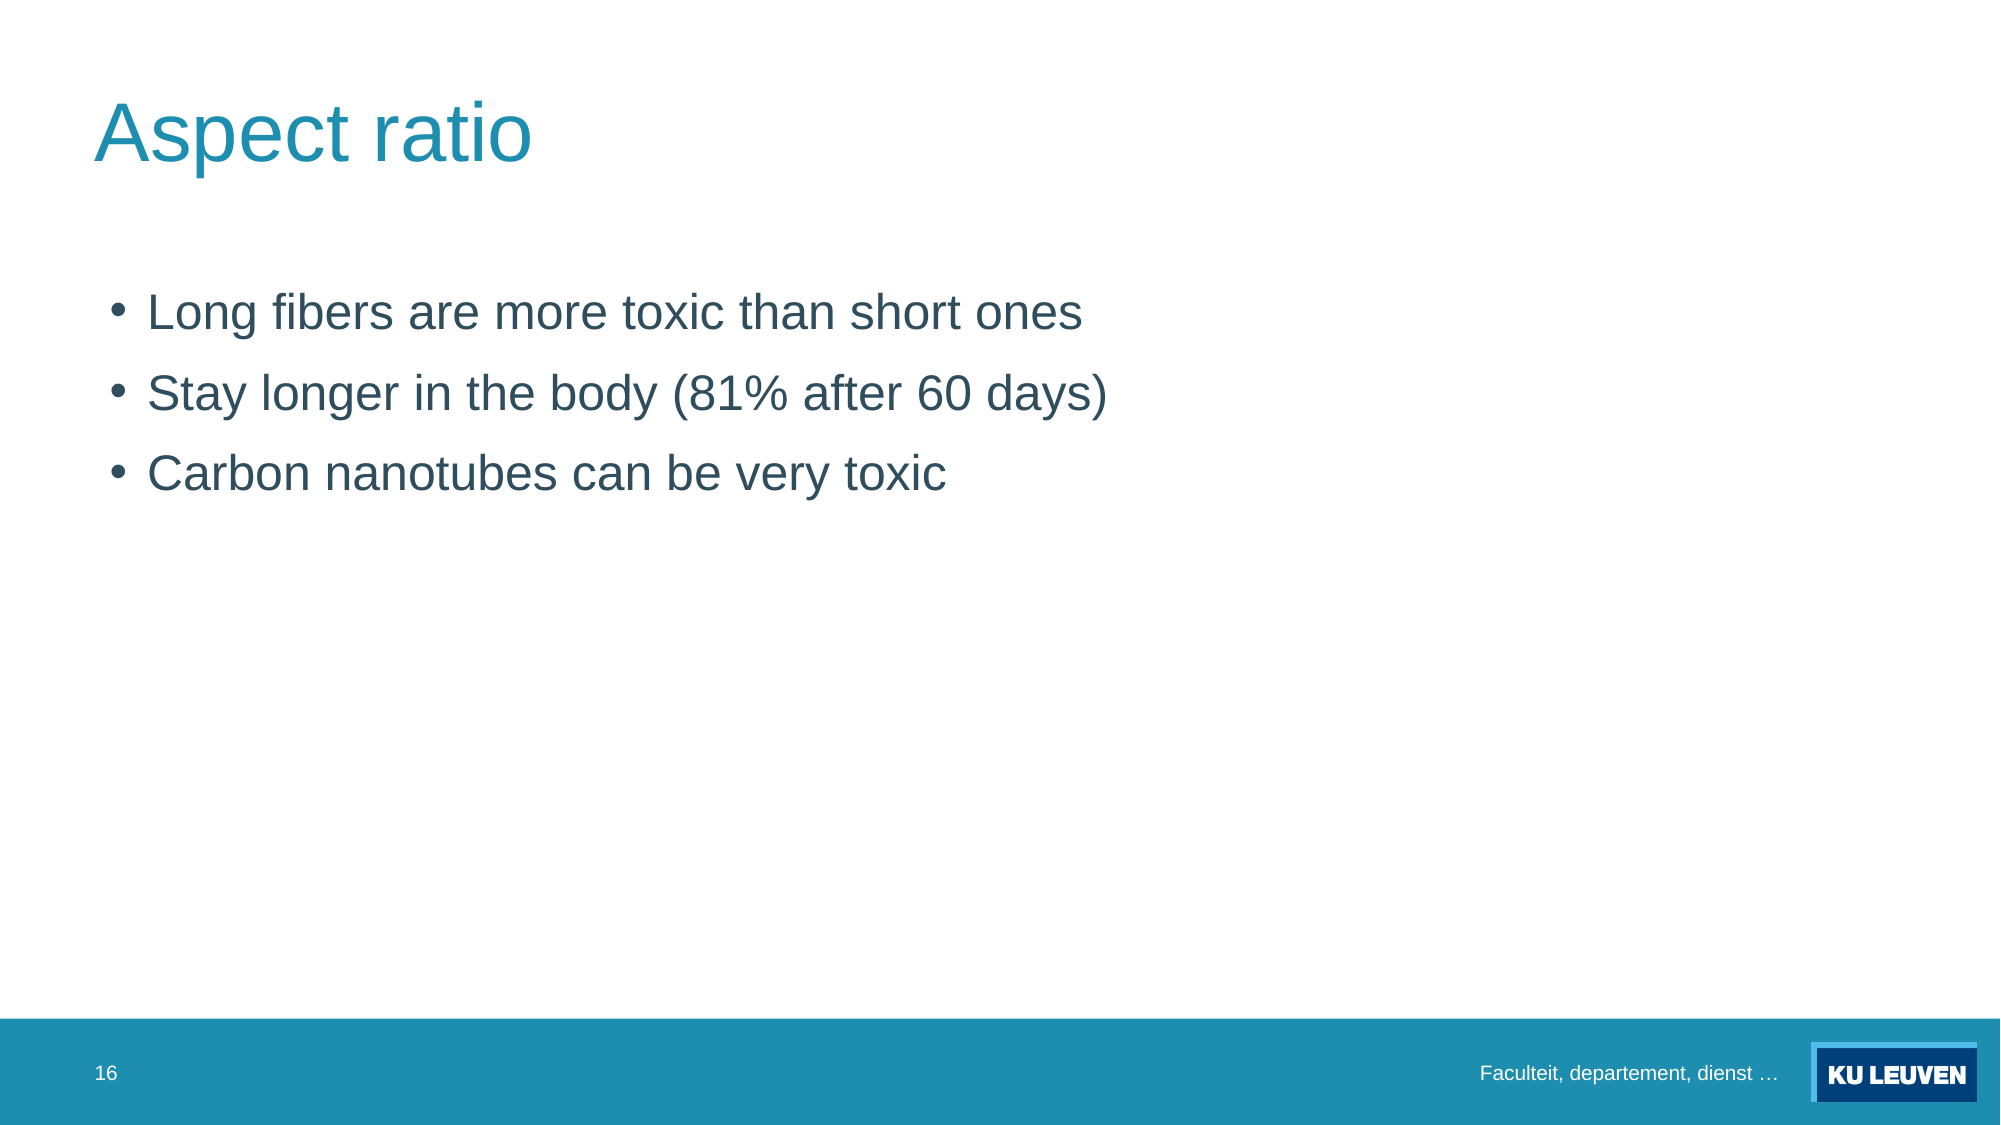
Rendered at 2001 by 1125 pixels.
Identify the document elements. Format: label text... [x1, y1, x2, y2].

slide_number 16 [94, 1018, 201, 1125]
title Aspect ratio [94, 33, 1906, 223]
footer Faculteit, departement, dienst … [989, 1018, 1809, 1125]
picture [1811, 1042, 1977, 1102]
list Long fibers are more toxic than short ones Stay longer in the body (81% after 60 days) Carbon nanotubes can be very toxic [94, 271, 1906, 1004]
